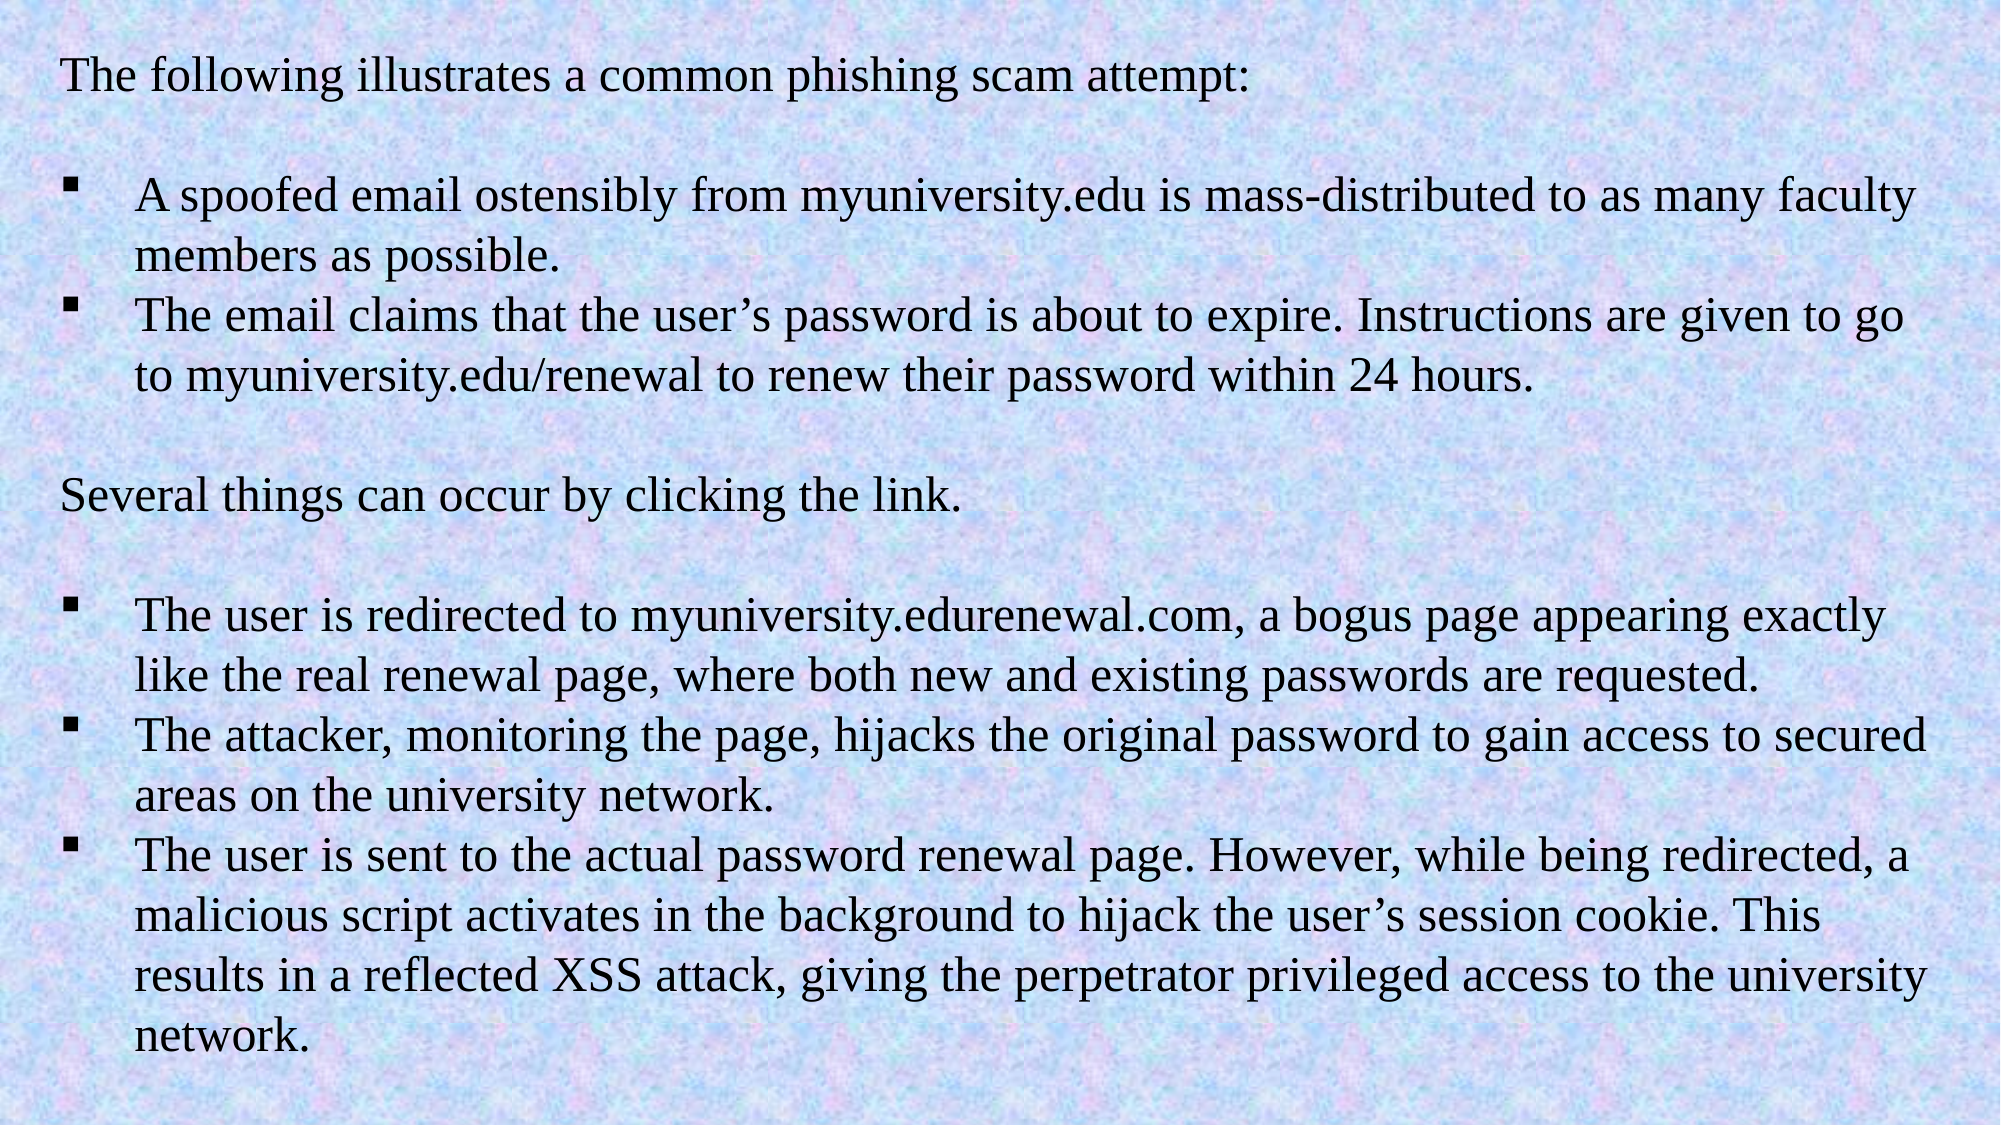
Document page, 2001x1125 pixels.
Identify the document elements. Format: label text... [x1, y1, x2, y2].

text_box The following illustrates a common phishing scam attempt: A spoofed email ostensibly from myuniversity.edu is mass-distributed to as many faculty members as possible. The email claims that the user’s password is about to expire. Instructions are given to go to myuniversity.edu/renewal to renew their password within 24 hours. Several things can occur by clicking the link. The user is redirected to myuniversity.edurenewal.com, a bogus page appearing exactly like the real renewal page, where both new and existing passwords are requested. The attacker, monitoring the page, hijacks the original password to gain access to secured areas on the university network. The user is sent to the actual password renewal page. However, while being redirected, a malicious script activates in the background to hijack the user’s session cookie. This results in a reflected XSS attack, giving the perpetrator privileged access to the university network. [44, 33, 1948, 1114]
picture [0, 0, 2001, 1125]
